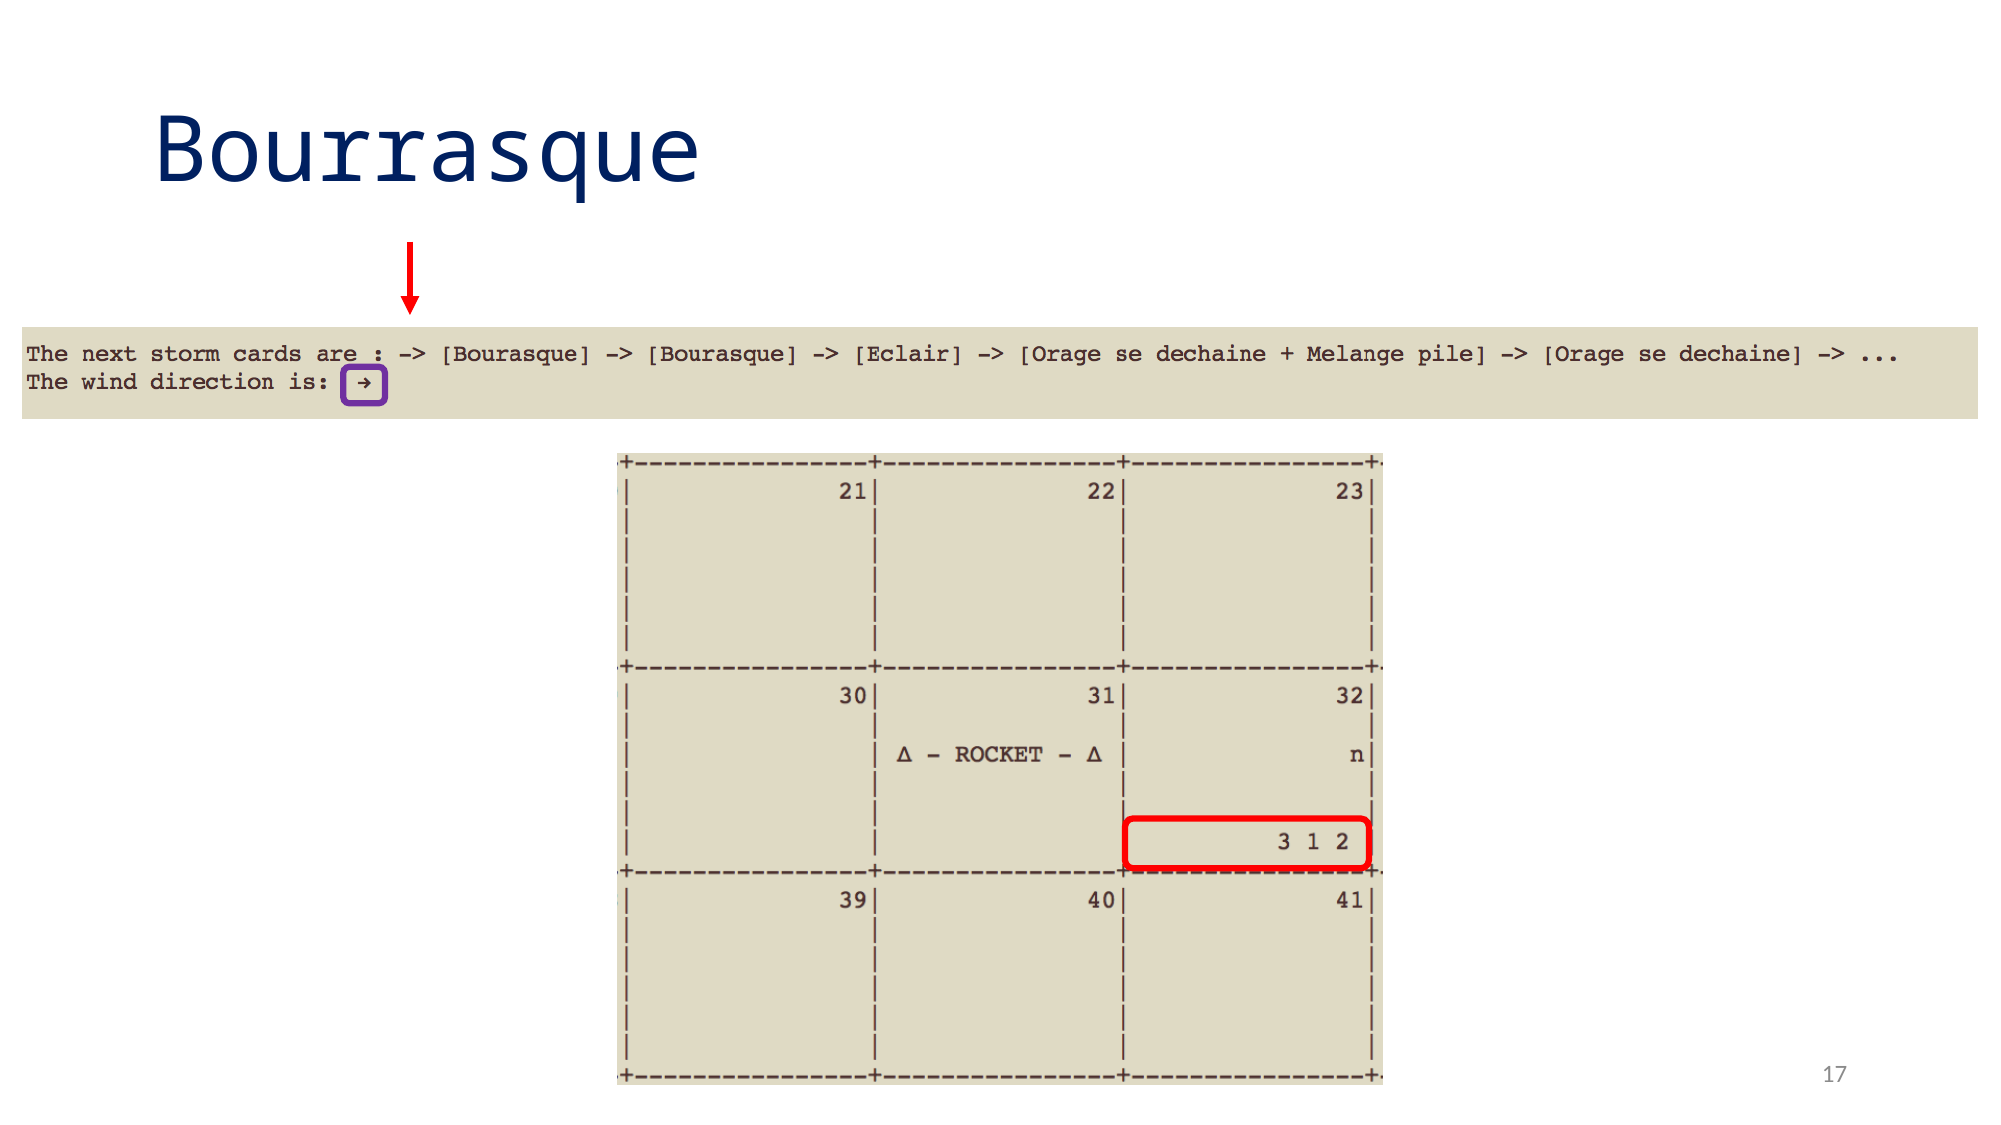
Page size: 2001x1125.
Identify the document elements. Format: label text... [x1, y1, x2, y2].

text_box Bourrasque [137, 43, 1863, 261]
picture [22, 327, 1978, 419]
slide_number 17 [1412, 1042, 1863, 1103]
picture [617, 453, 1383, 1085]
